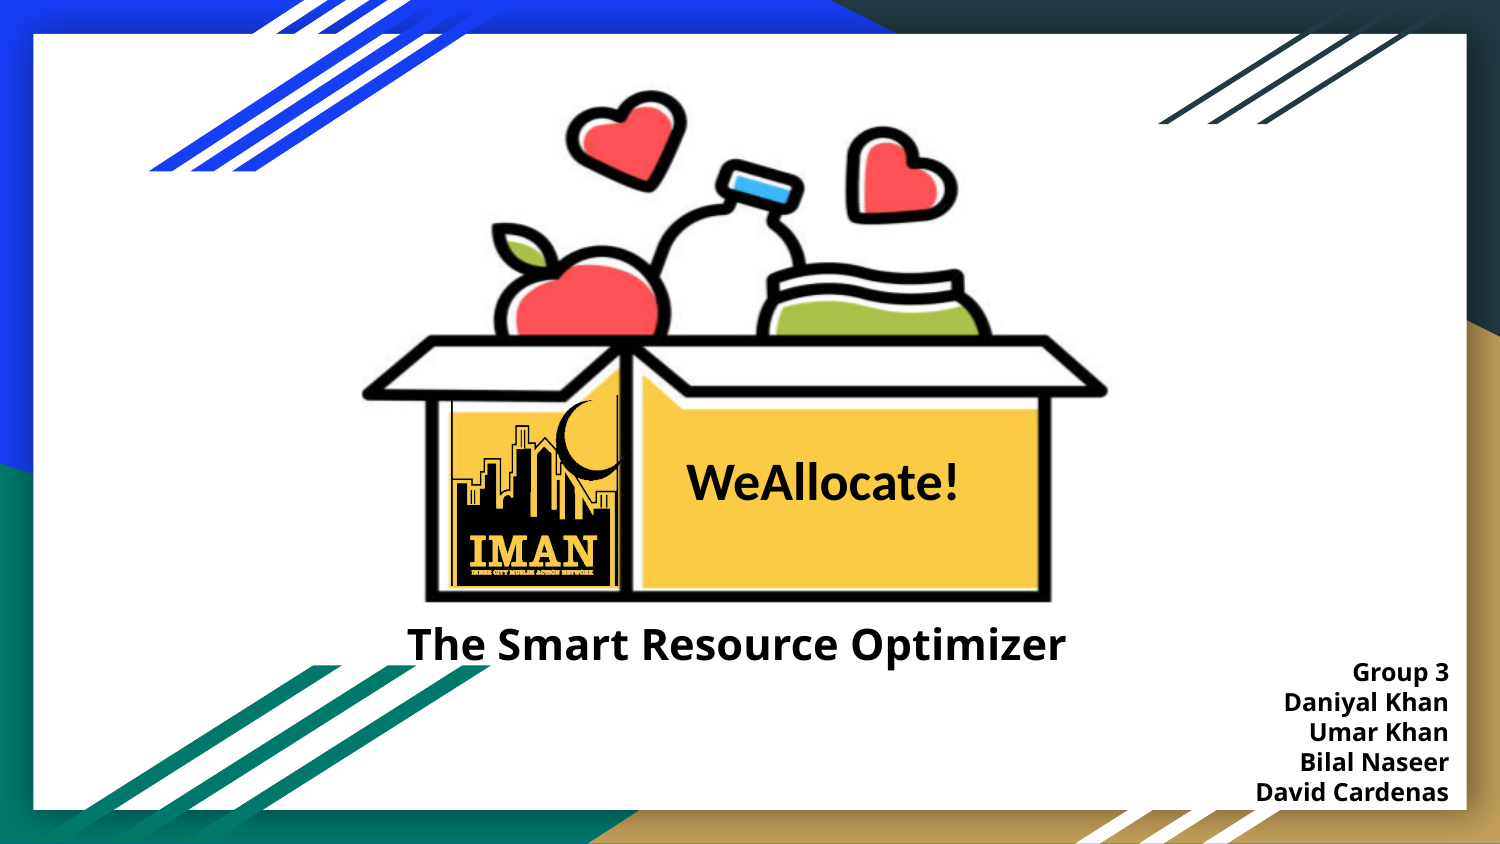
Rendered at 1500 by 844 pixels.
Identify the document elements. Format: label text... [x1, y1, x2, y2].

subtitle The Smart Resource Optimizer [266, 602, 1208, 685]
picture [361, 77, 1114, 603]
text_box Group 3 Daniyal Khan Umar Khan Bilal Naseer David Cardenas [1138, 641, 1465, 844]
